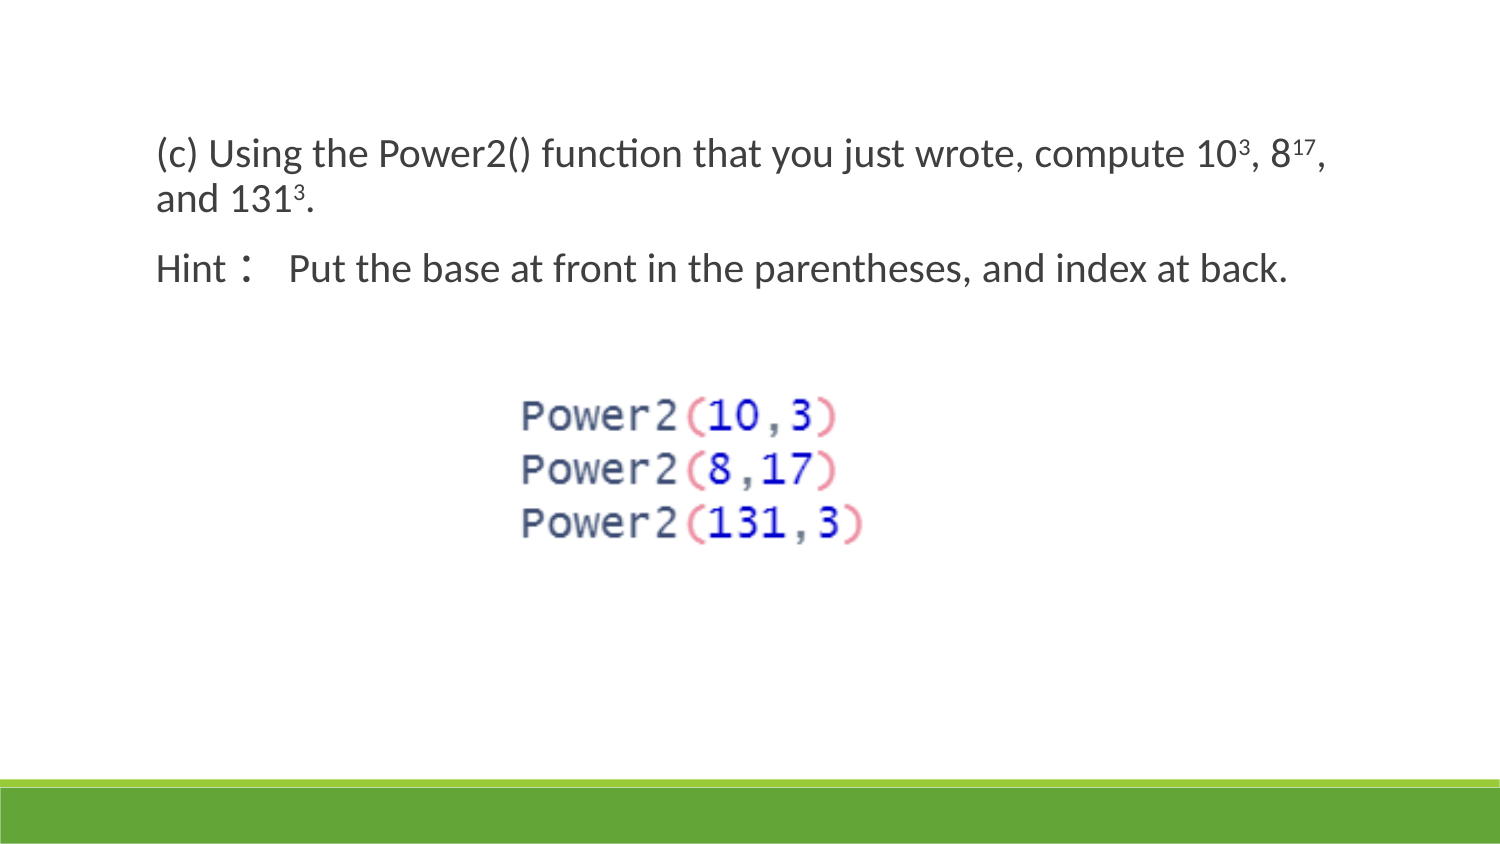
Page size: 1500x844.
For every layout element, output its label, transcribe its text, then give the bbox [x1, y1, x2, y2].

picture [513, 364, 923, 574]
list (c) Using the Power2() function that you just wrote, compute 103, 817, and 1313. Hint：Put the base at front in the parentheses, and index at back. [140, 116, 1388, 677]
